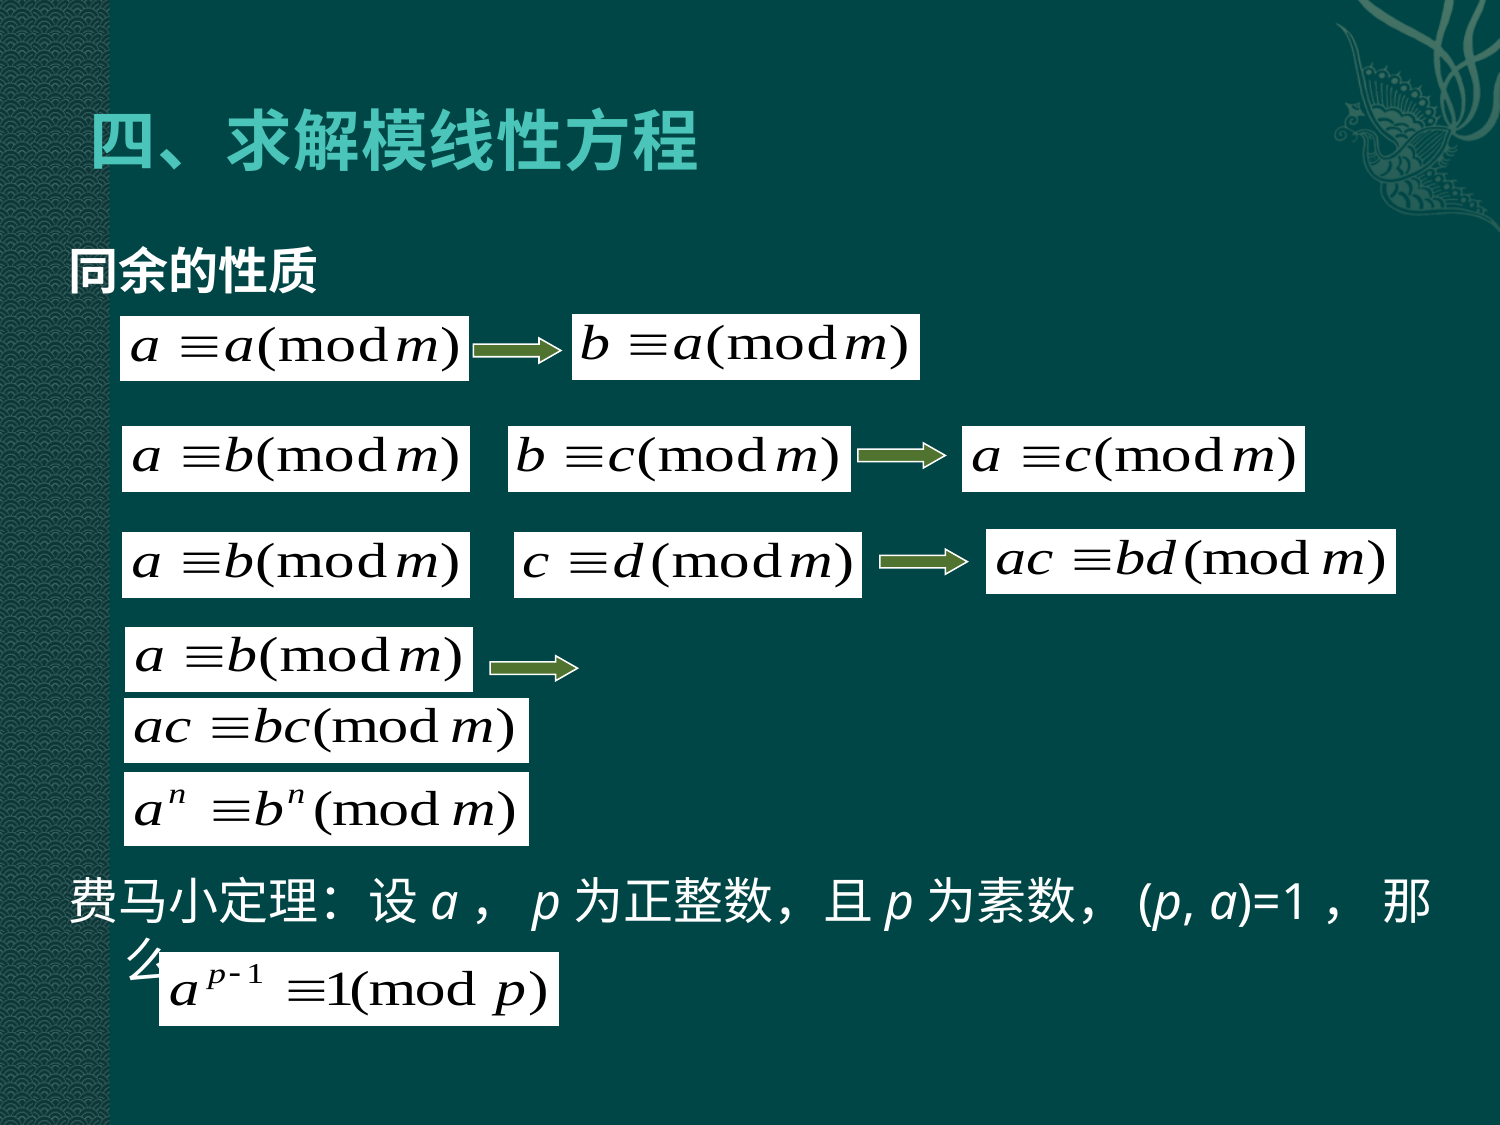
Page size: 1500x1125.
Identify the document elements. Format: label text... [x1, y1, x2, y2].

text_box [121, 425, 471, 493]
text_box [158, 951, 560, 1027]
text_box [890, 549, 968, 575]
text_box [513, 531, 863, 599]
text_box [507, 425, 852, 493]
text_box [571, 313, 921, 381]
text_box [498, 338, 560, 364]
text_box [123, 697, 530, 764]
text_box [123, 771, 530, 847]
picture [0, 0, 110, 1125]
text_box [985, 528, 1397, 595]
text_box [121, 531, 471, 599]
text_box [119, 315, 470, 382]
text_box [502, 655, 578, 681]
list 同余的性质 费马小定理：设a，p为正整数，且p为素数，(p, a)=1， 那么 [53, 231, 1459, 1106]
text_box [124, 626, 474, 693]
text_box [879, 442, 946, 468]
title 四、求解模线性方程 [75, 45, 1351, 231]
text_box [961, 425, 1306, 493]
